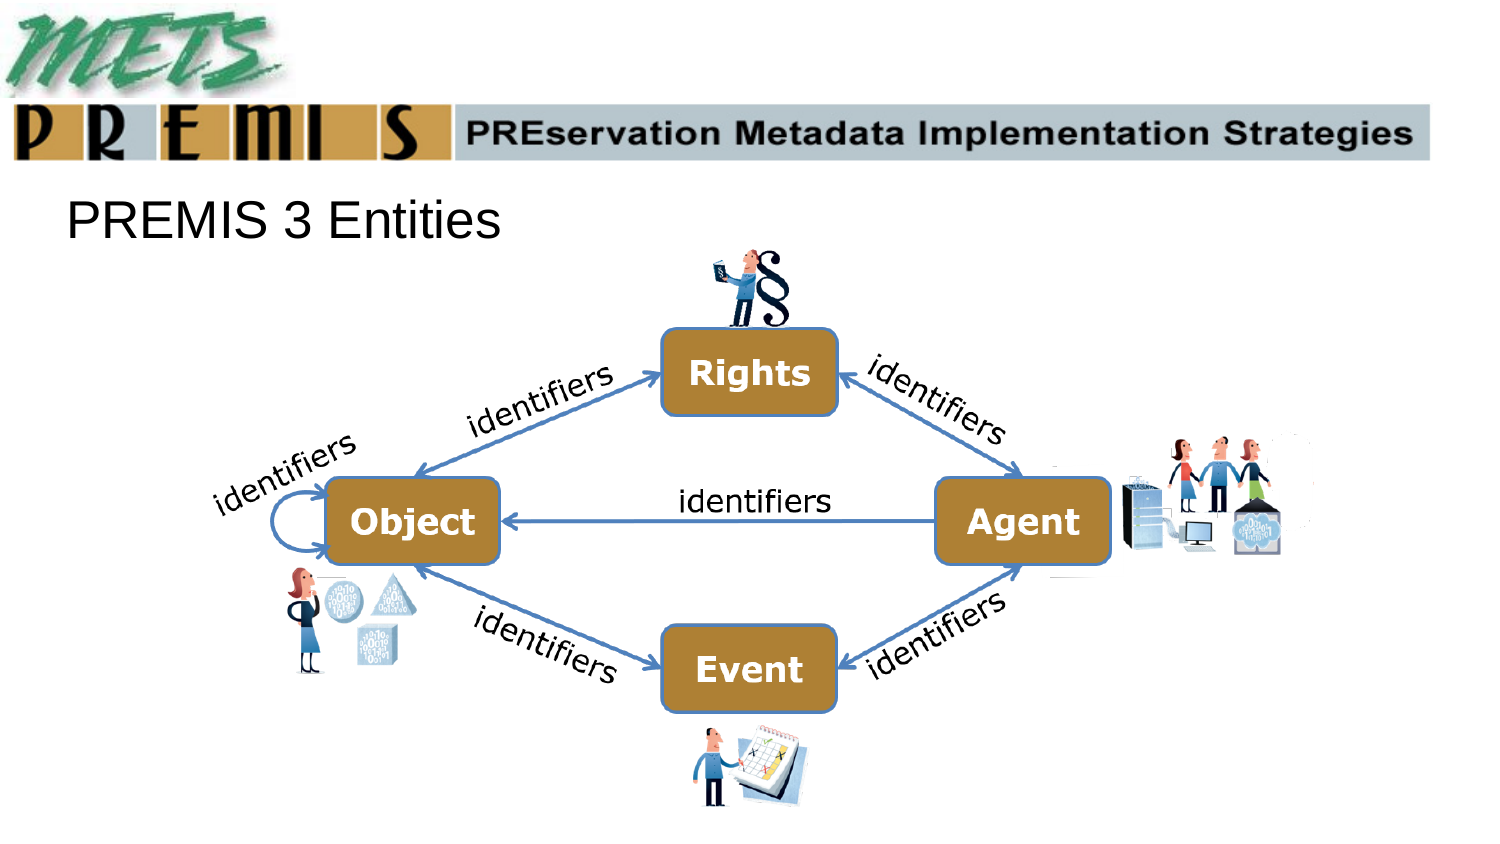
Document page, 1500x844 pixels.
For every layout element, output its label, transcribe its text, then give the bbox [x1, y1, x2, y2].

picture [9, 102, 1433, 163]
picture [186, 237, 1314, 807]
picture [0, 3, 296, 98]
title PREMIS 3 Entities [51, 170, 1449, 265]
